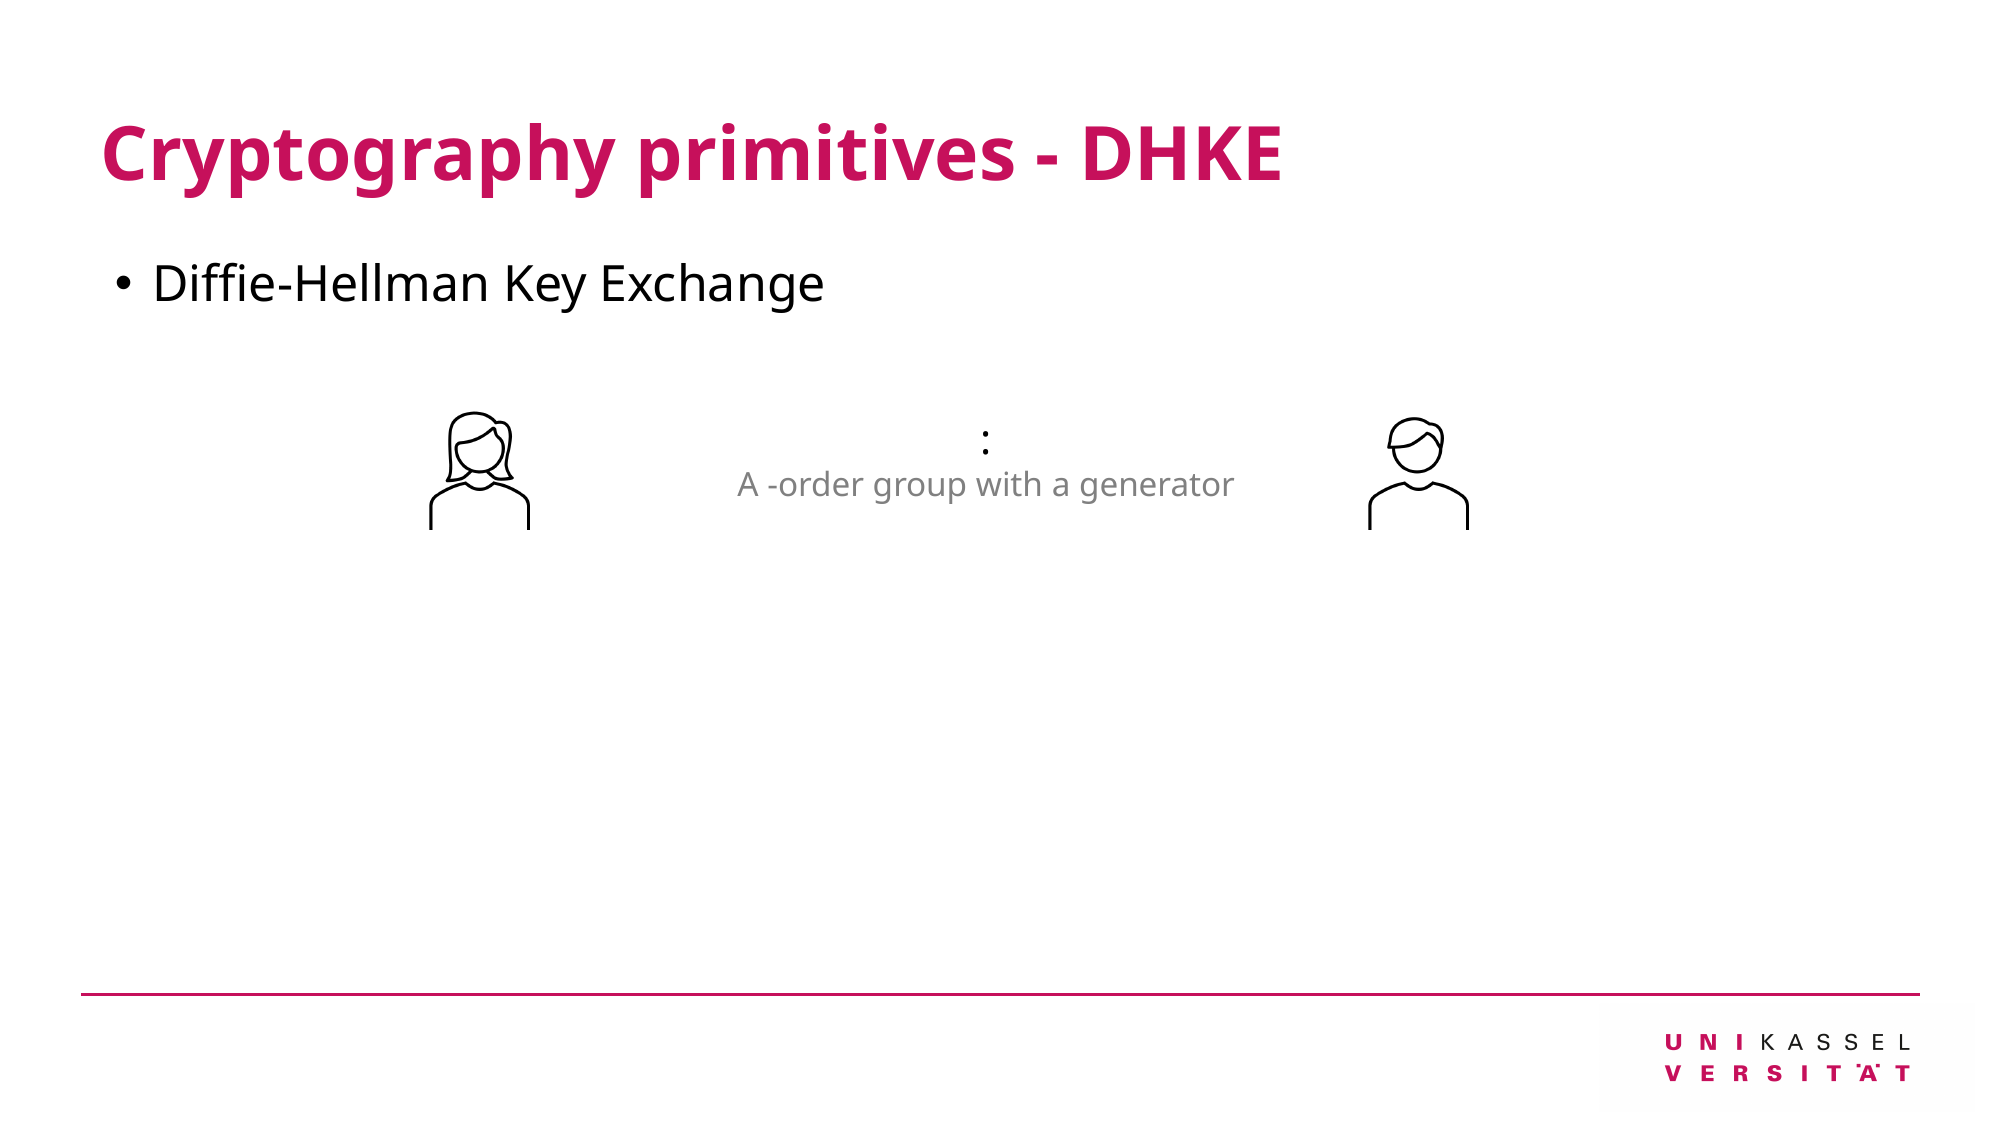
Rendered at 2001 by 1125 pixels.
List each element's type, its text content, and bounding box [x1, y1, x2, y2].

text_box Cryptography primitives - DHKE [85, 87, 1863, 225]
picture [404, 400, 556, 552]
list Diffie-Hellman Key Exchange [99, 250, 1863, 981]
picture [1599, 1003, 1975, 1112]
picture [1343, 400, 1495, 552]
